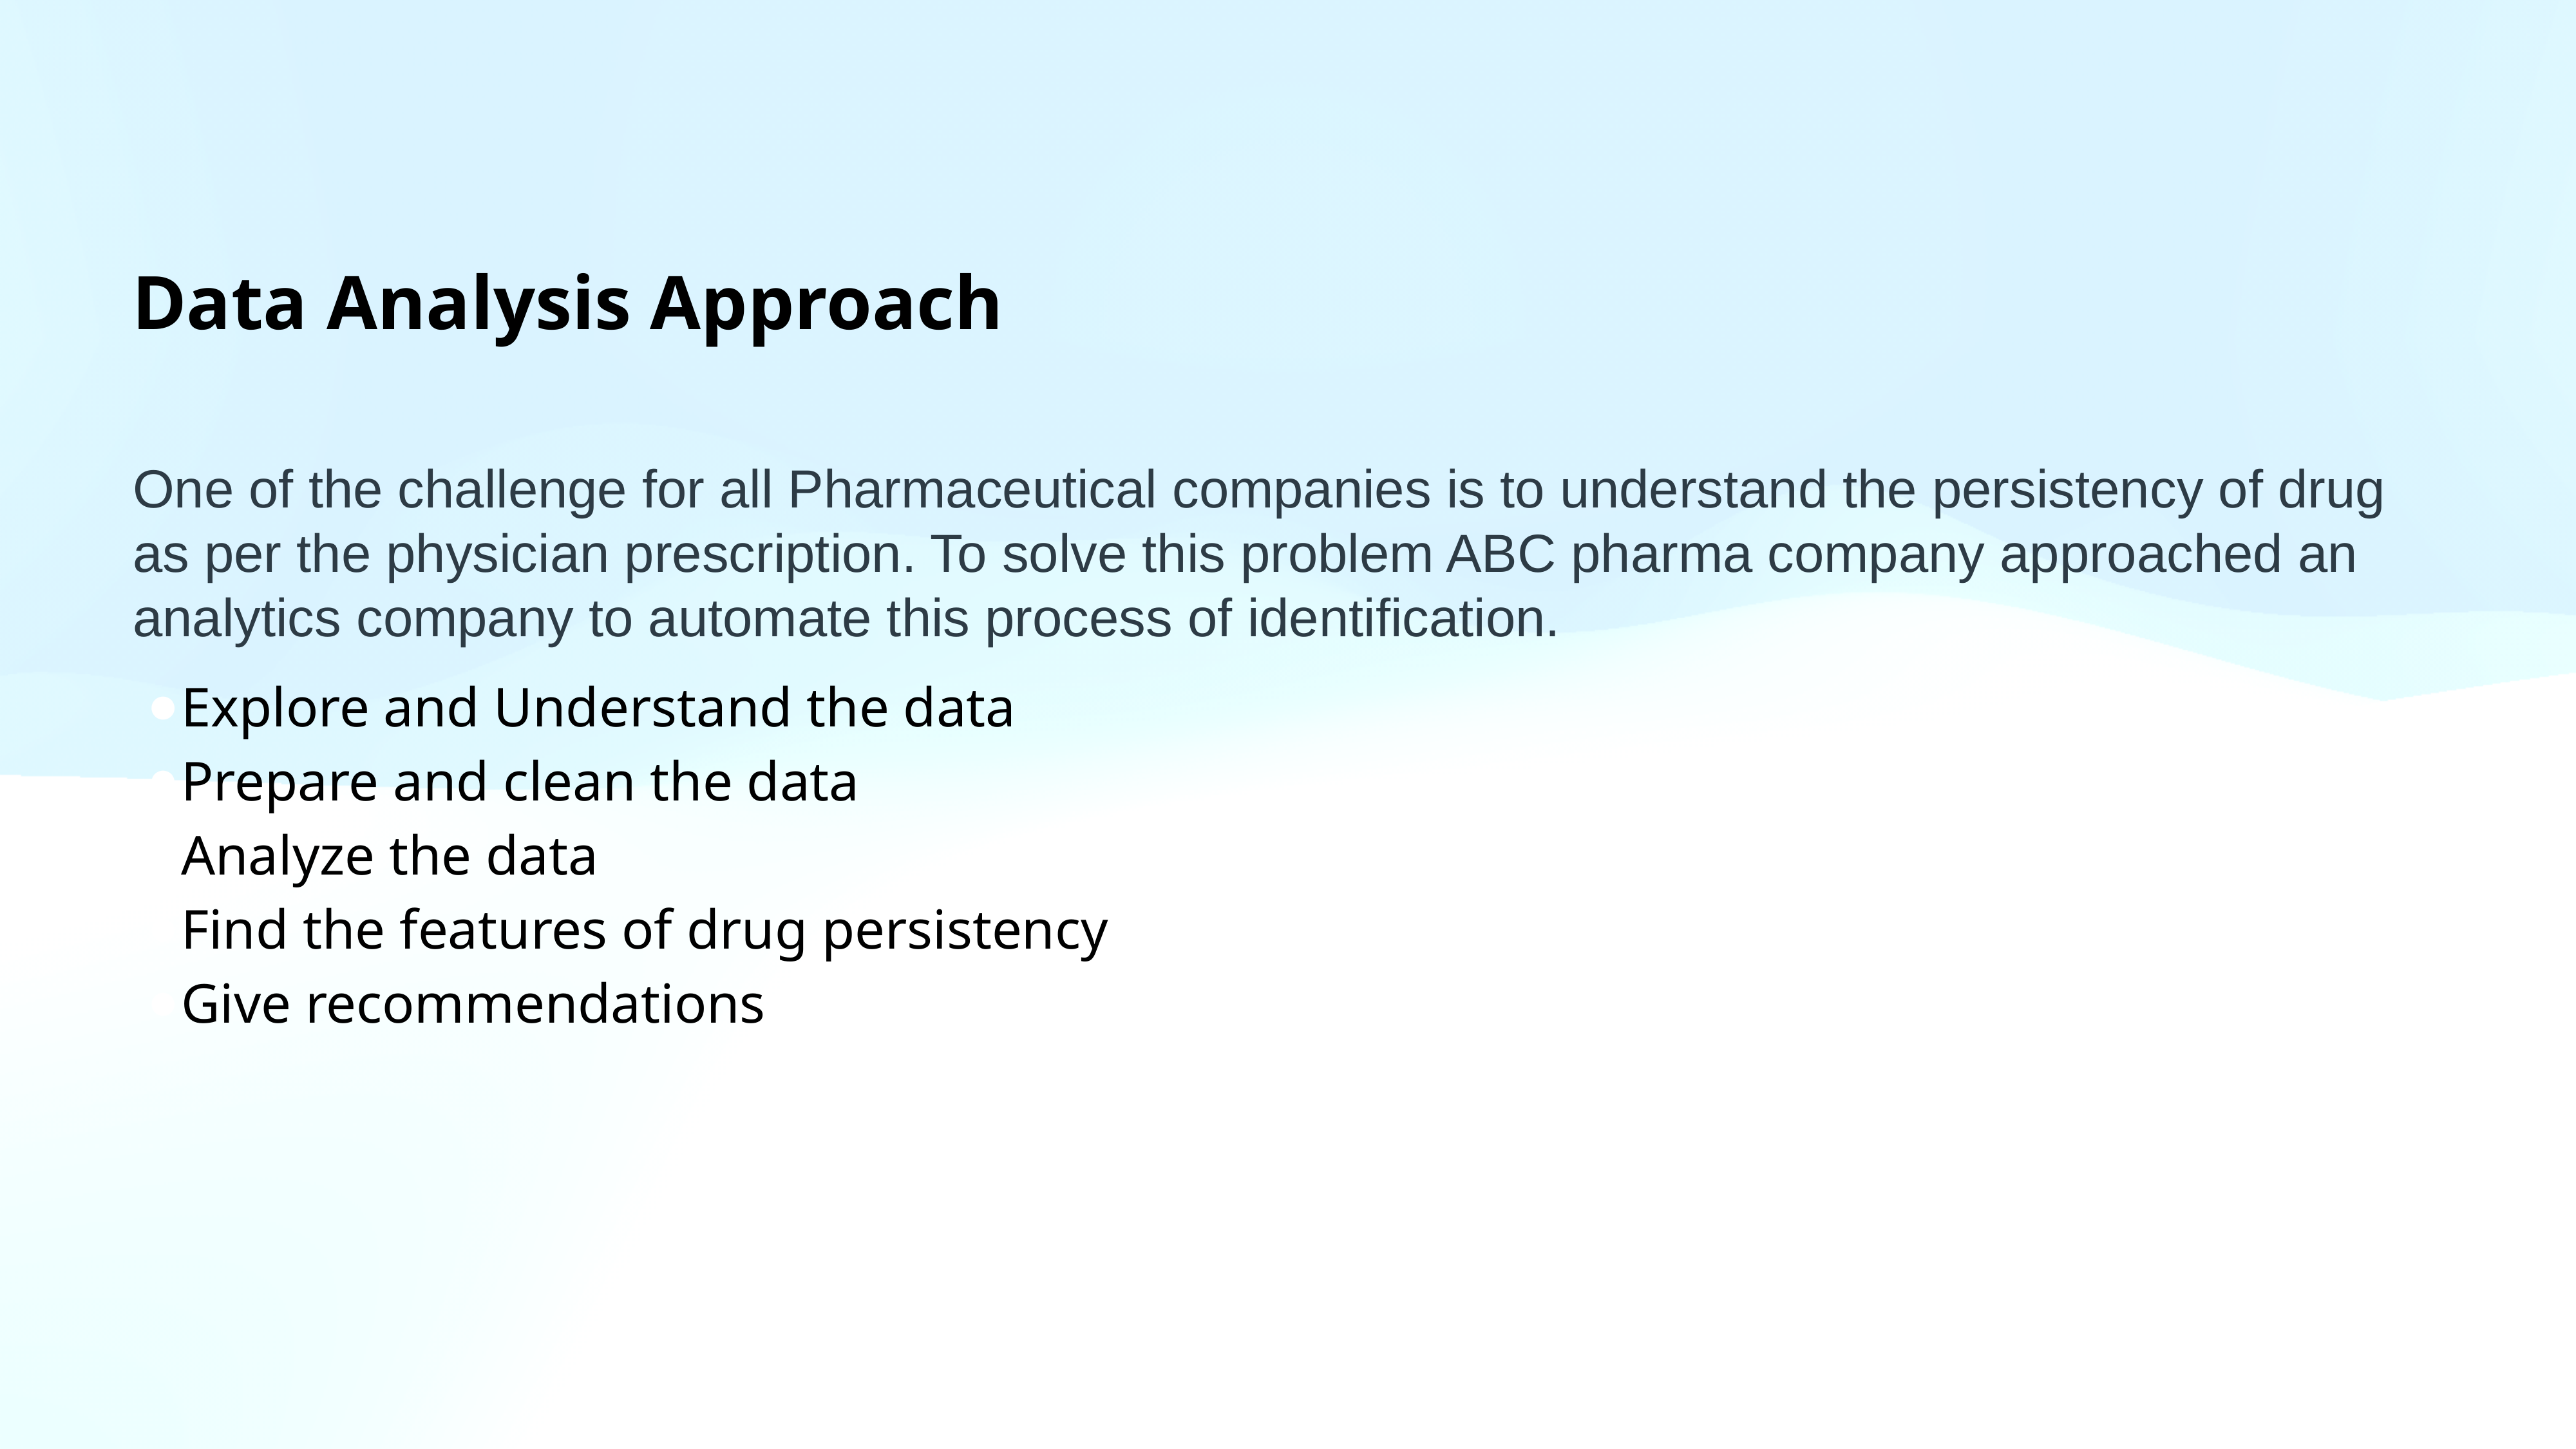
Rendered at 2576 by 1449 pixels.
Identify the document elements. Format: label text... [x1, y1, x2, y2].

list Data Analysis Approach [127, 250, 2449, 350]
list One of the challenge for all Pharmaceutical companies is to understand the persistency of drug as per the physician prescription. To solve this problem ABC pharma company approached an analytics company to automate this process of identification. Explore and Understand the data Prepare and clean the data Analyze the data Find the features of drug persistency Give recommendations [127, 448, 2449, 1321]
picture [0, 0, 2576, 1449]
